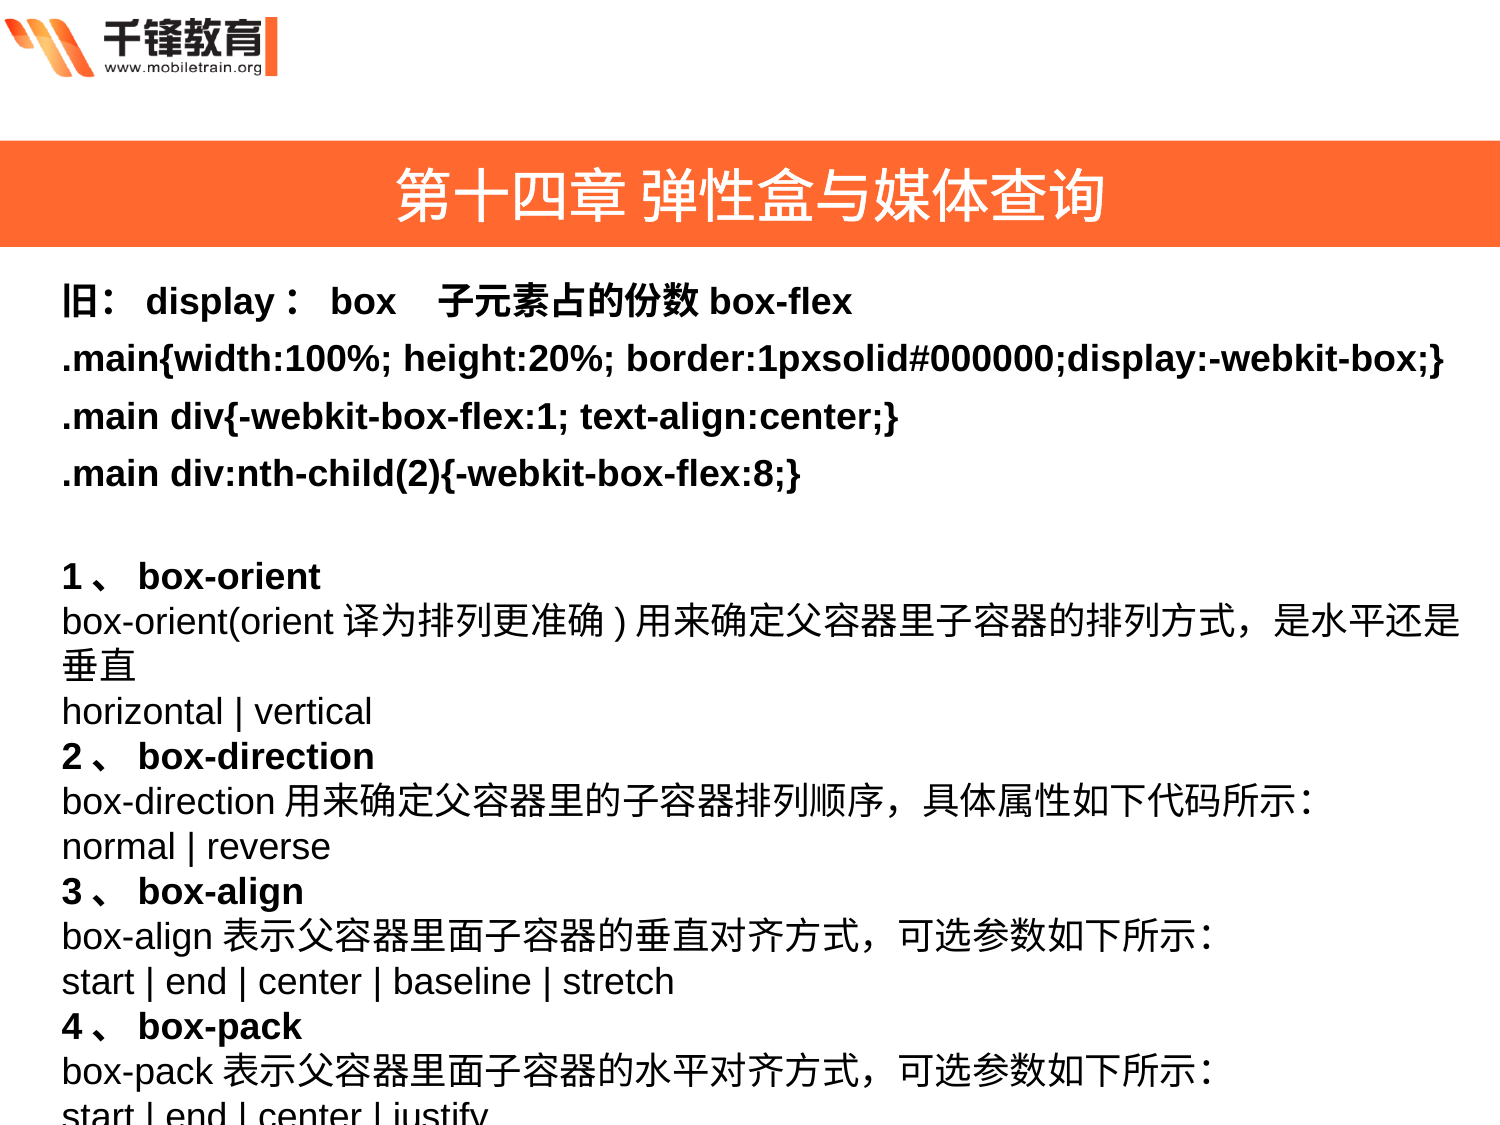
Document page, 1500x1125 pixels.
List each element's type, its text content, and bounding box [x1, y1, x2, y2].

picture [3, 18, 261, 79]
text_box 第十四章 弹性盒与媒体查询 [0, 140, 1500, 247]
text_box 旧：display：box 子元素占的份数box-flex .main{width:100%; height:20%; border:1pxsolid#000000;display:-webkit-box;} .main div{-webkit-box-flex:1; text-align:center;} .main div:nth-child(2){-webkit-box-flex:8;} 1、box-orient box-orient(orient译为排列更准确)用来确定父容器里子容器的排列方式，是水平还是垂直 horizontal | vertical 2、box-direction box-direction用来确定父容器里的子容器排列顺序，具体属性如下代码所示： normal | reverse 3、box-align box-align表示父容器里面子容器的垂直对齐方式，可选参数如下所示： start | end | center | baseline | stretch 4、box-pack box-pack表示父容器里面子容器的水平对齐方式，可选参数如下所示： start | end | center | justify [46, 269, 1477, 1055]
